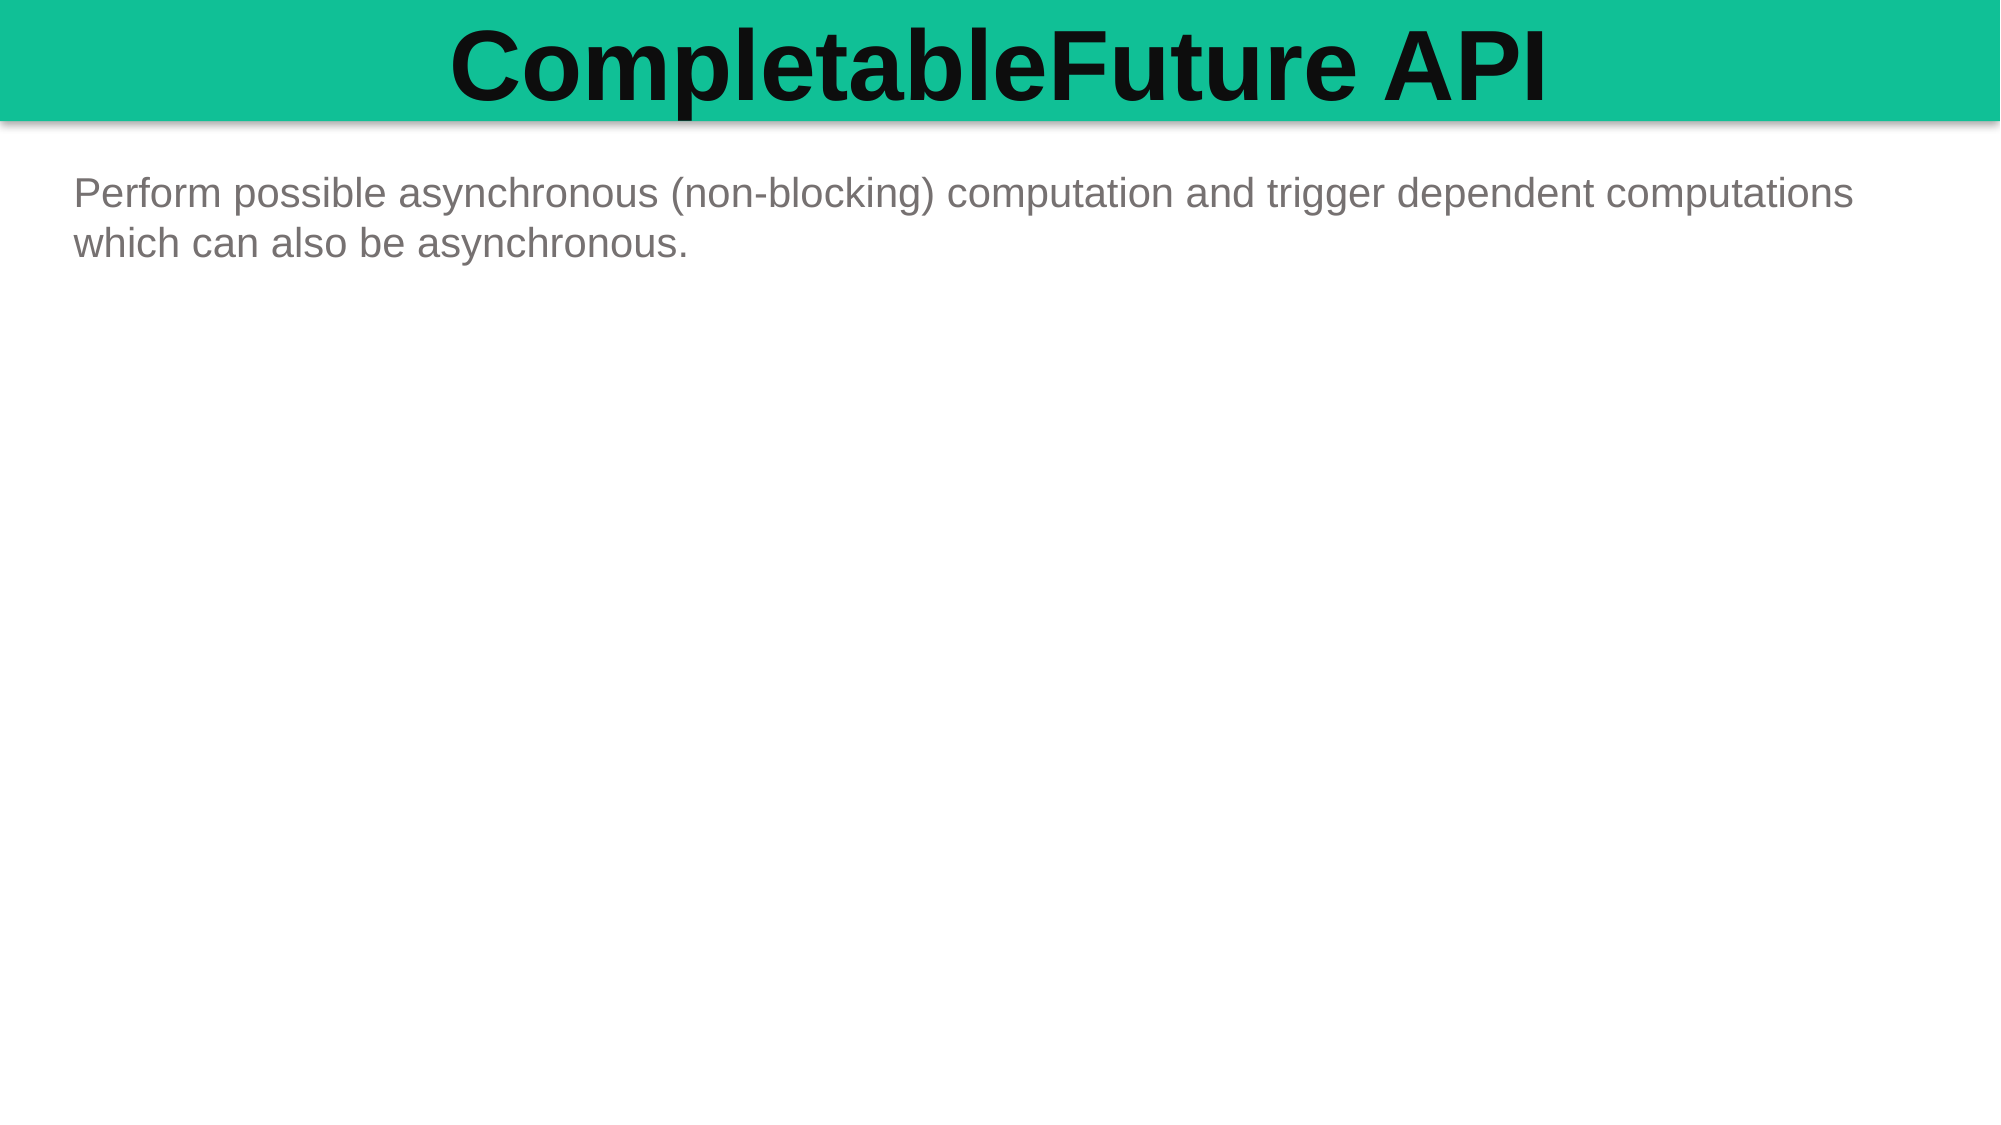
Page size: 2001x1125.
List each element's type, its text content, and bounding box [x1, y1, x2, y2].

text_box CompletableFuture API [0, 0, 2000, 122]
text_box Perform possible asynchronous (non-blocking) computation and trigger dependent computations which can also be asynchronous. [58, 158, 1941, 273]
